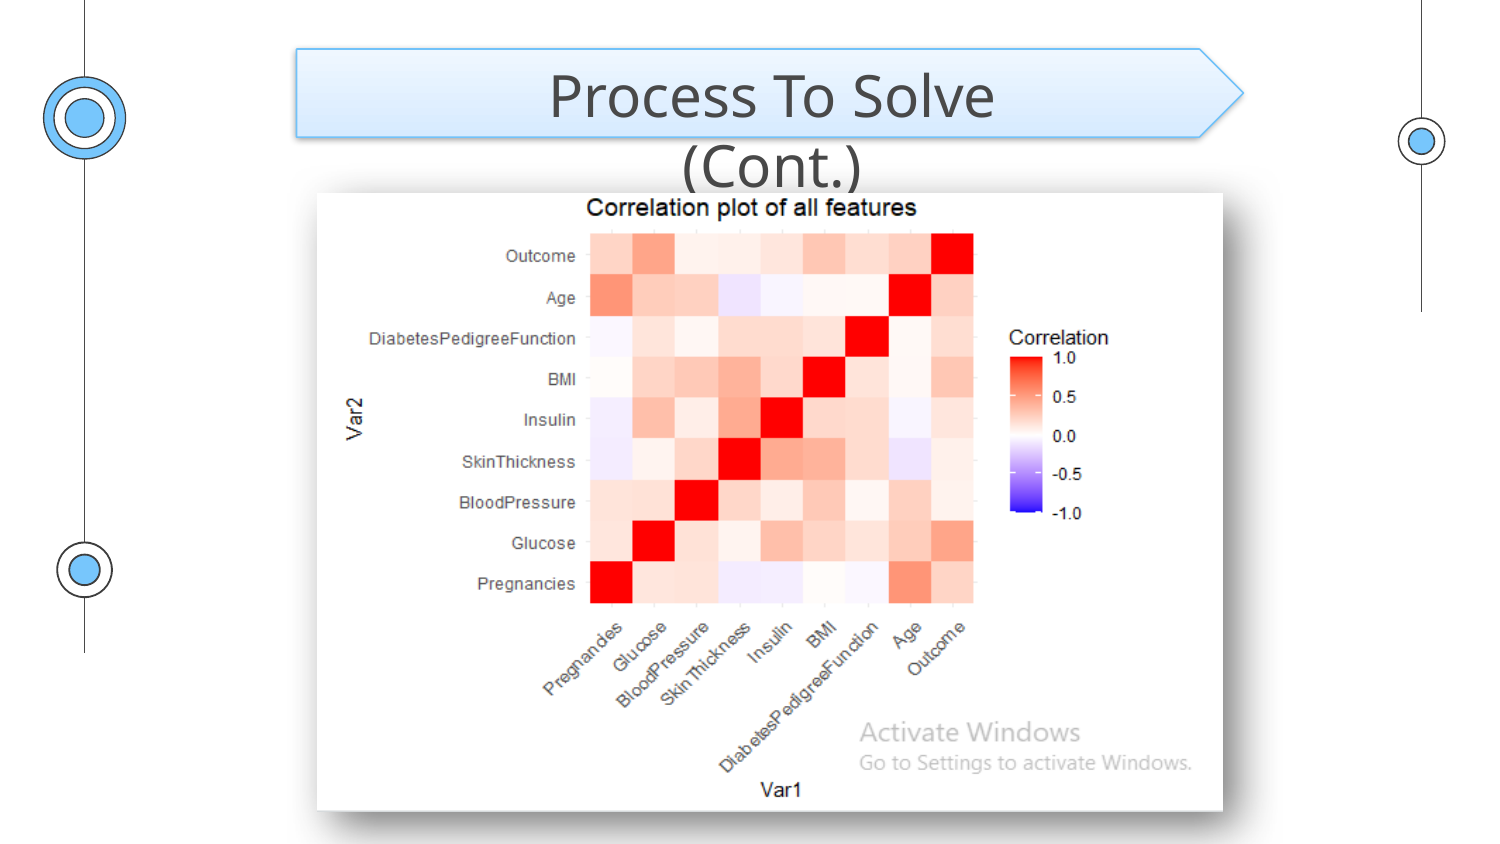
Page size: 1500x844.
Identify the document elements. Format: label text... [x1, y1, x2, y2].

text_box [295, 48, 475, 138]
picture [317, 193, 1224, 813]
text_box [1070, 48, 1245, 138]
title Process To Solve (Cont.) [475, 44, 1070, 139]
